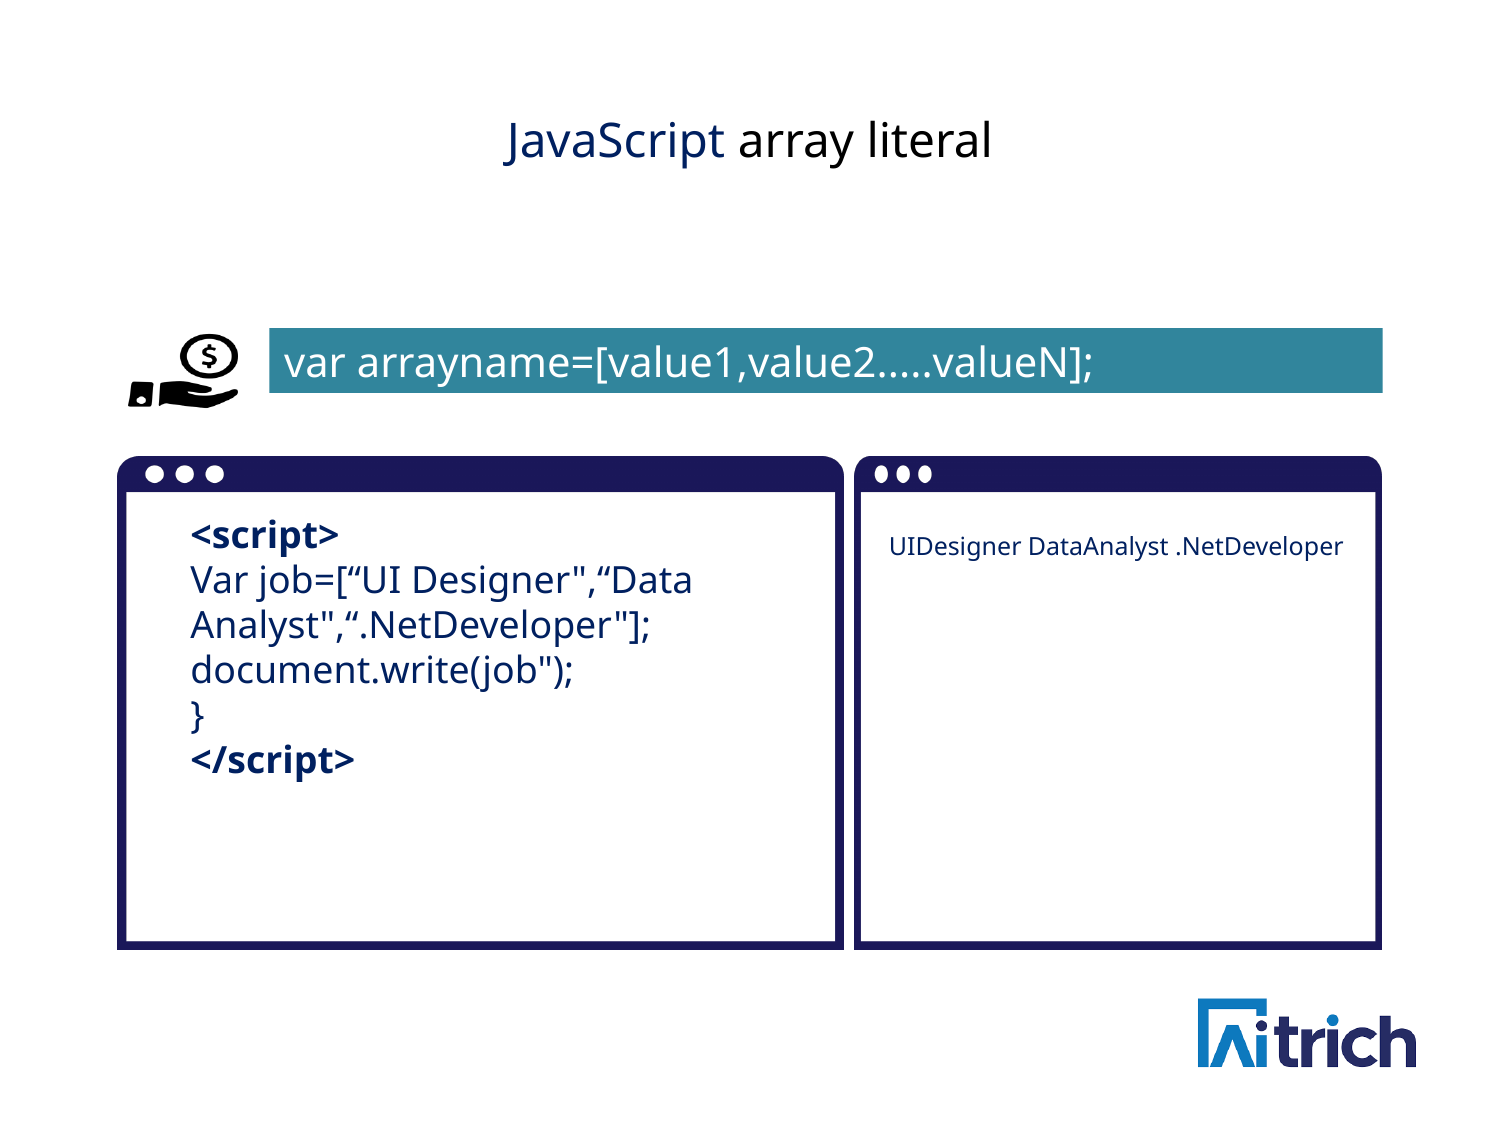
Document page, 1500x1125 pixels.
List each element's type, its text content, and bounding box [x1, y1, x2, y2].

picture [1195, 995, 1419, 1069]
text_box var arrayname=[value1,value2.....valueN]; [269, 328, 1383, 393]
picture [853, 456, 1382, 950]
picture [128, 327, 238, 414]
title JavaScript array literal [75, 45, 1425, 233]
picture [116, 456, 844, 950]
